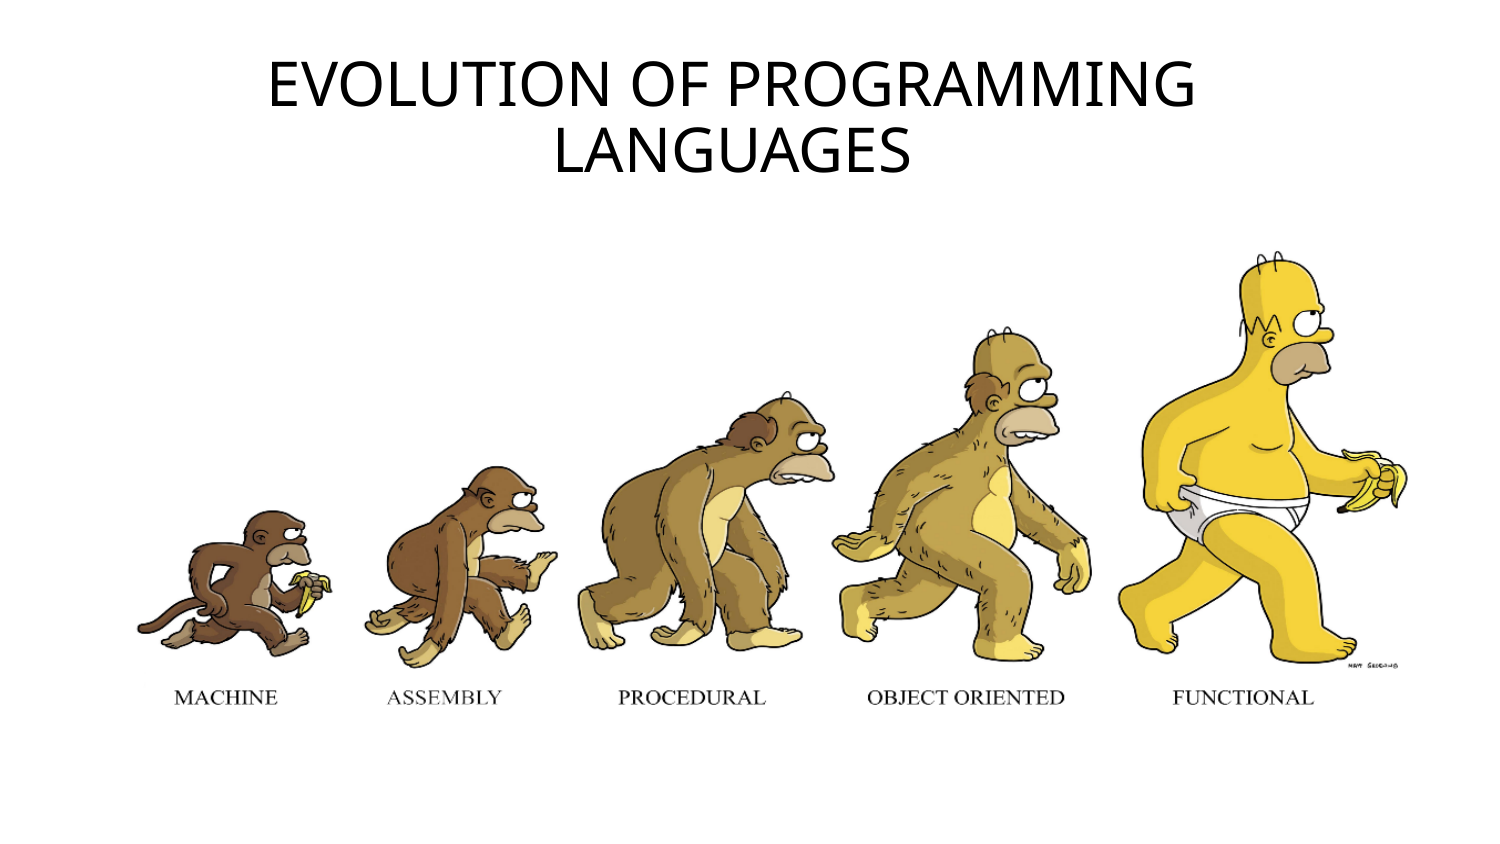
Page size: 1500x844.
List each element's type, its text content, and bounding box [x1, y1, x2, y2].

picture [100, 239, 1430, 786]
title EVOLUTION OF PROGRAMMING LANGUAGES [135, 44, 1329, 195]
